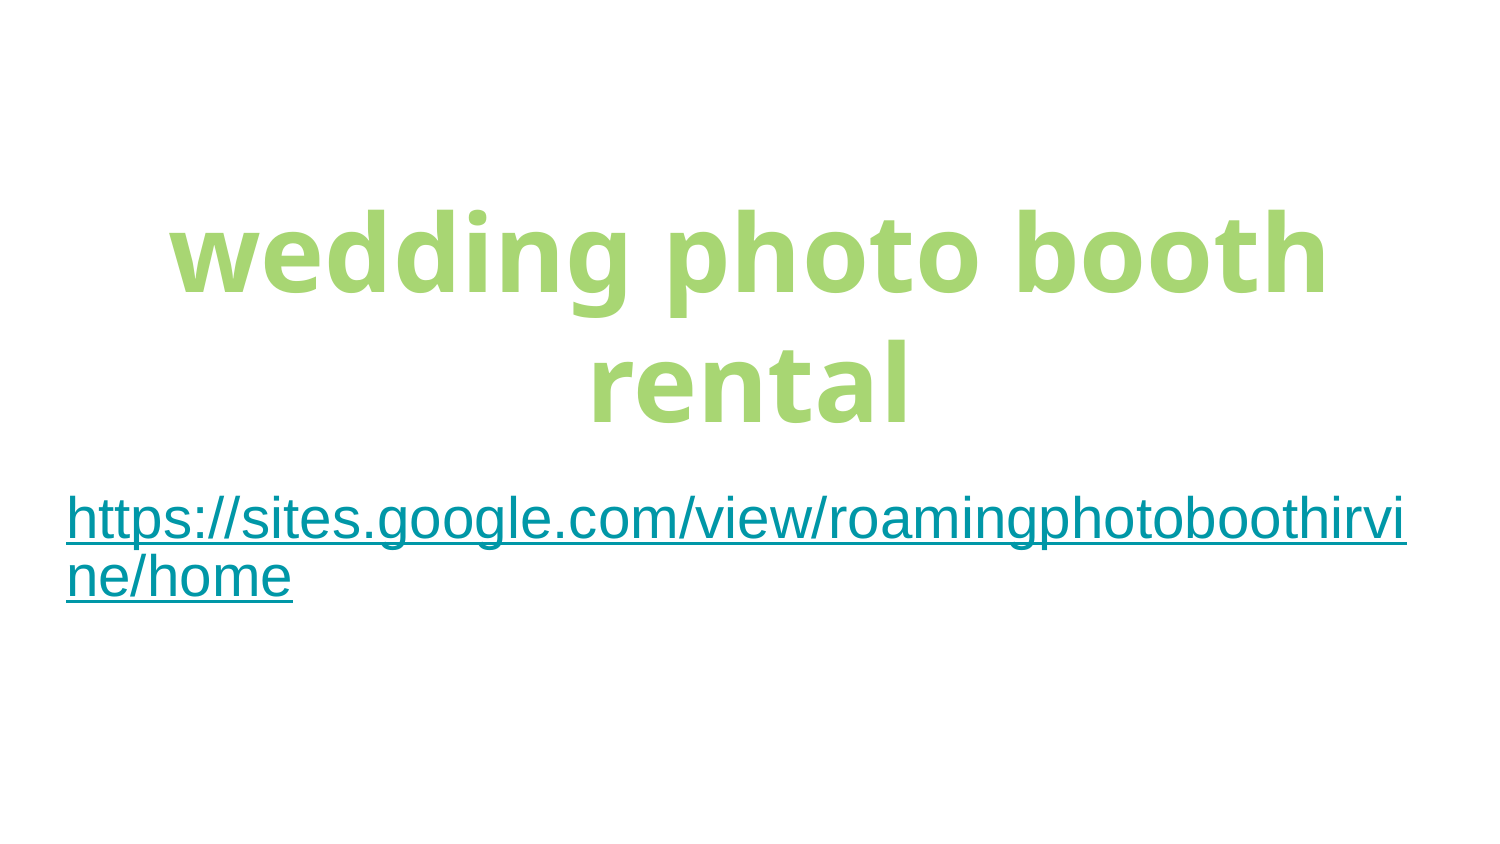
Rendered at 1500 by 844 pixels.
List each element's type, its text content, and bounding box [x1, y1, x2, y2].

title wedding photo booth rental [51, 122, 1449, 459]
subtitle https://sites.google.com/view/roamingphotoboothirvine/home [51, 464, 1449, 595]
